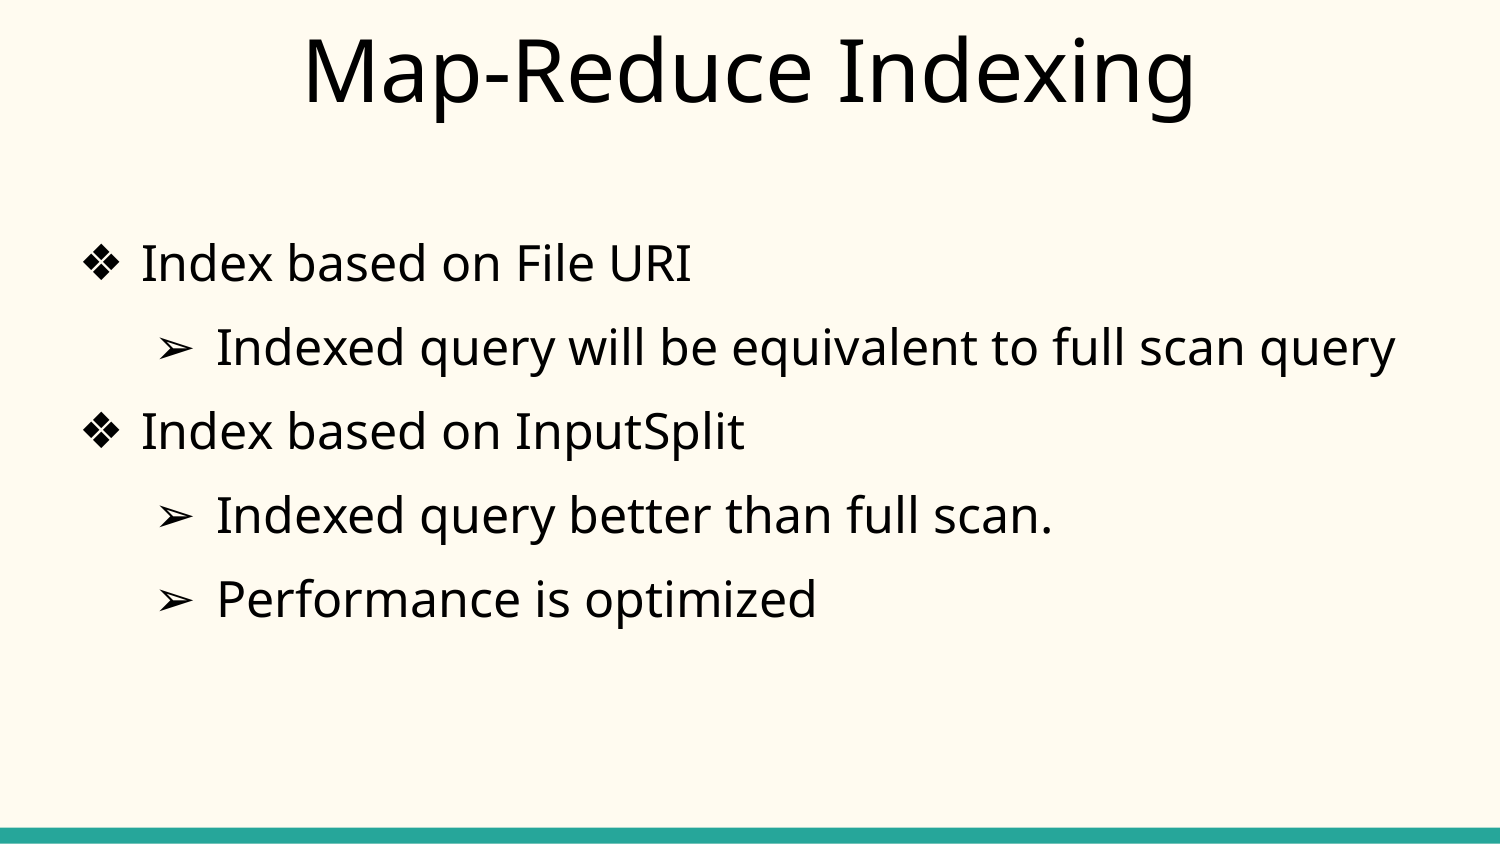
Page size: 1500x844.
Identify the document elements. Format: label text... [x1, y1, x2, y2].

title Map-Reduce Indexing [51, 0, 1449, 101]
list Index based on File URI Indexed query will be equivalent to full scan query Index based on InputSplit Indexed query better than full scan. Performance is optimized [51, 192, 1449, 750]
